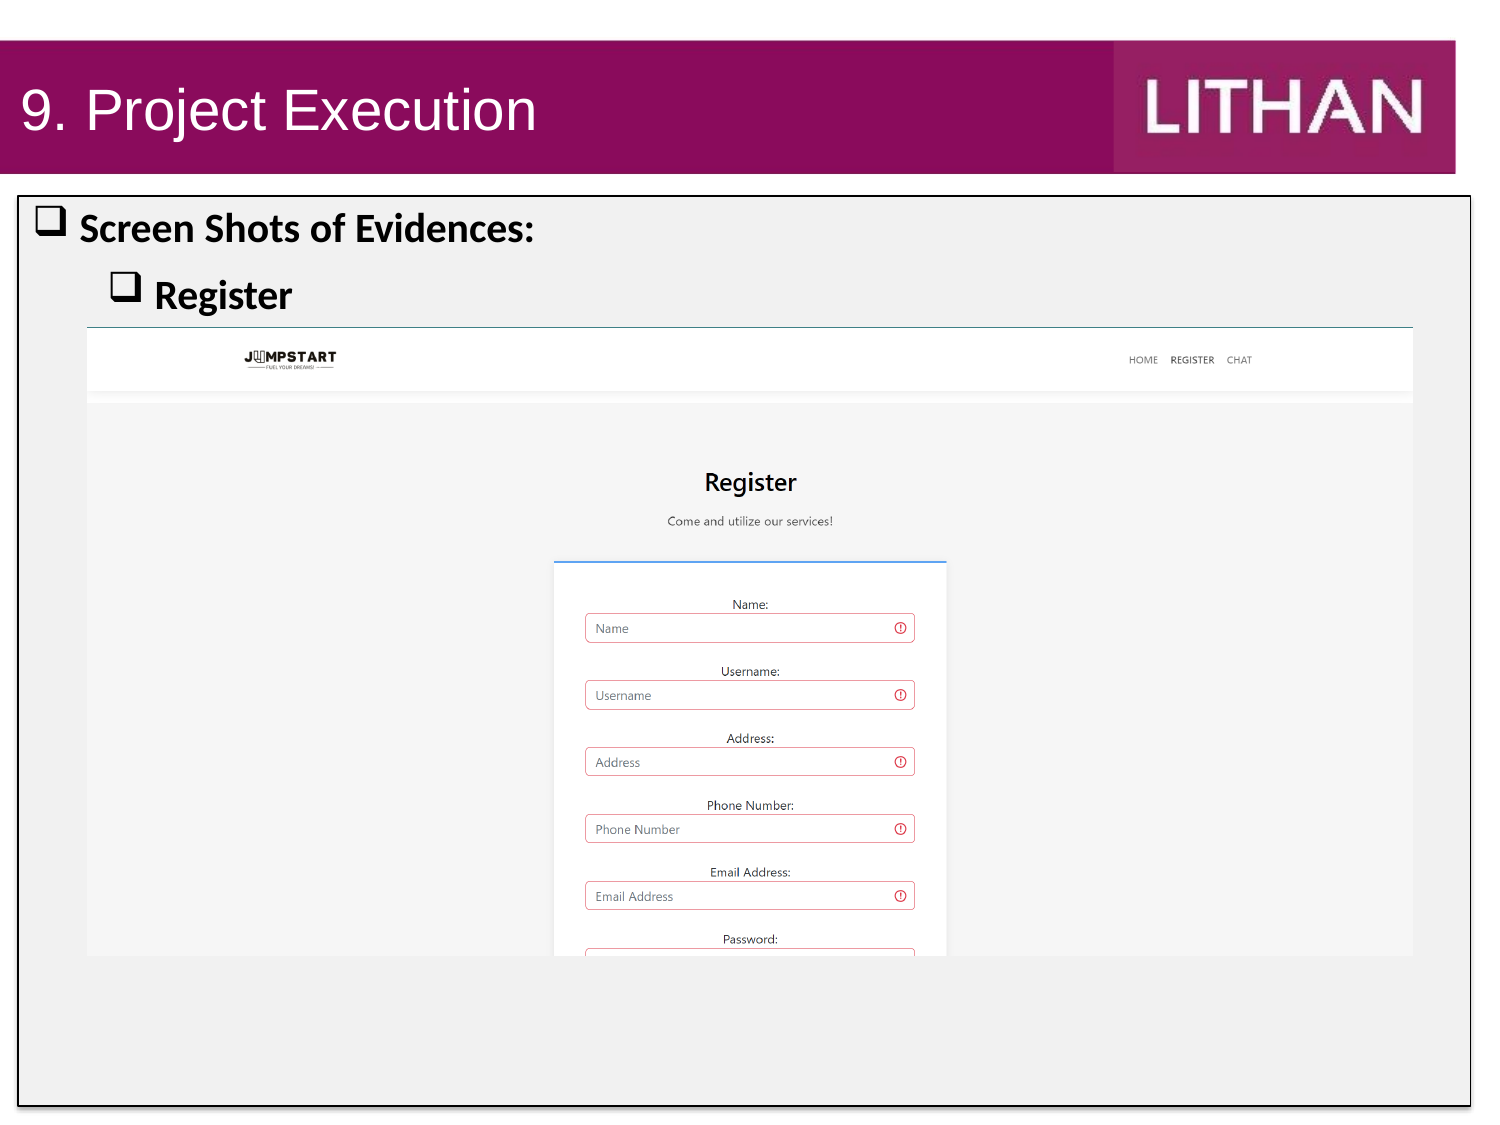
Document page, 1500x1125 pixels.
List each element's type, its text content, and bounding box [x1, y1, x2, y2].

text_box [2, 188, 1477, 1116]
picture [87, 327, 1413, 956]
title 9. Project Execution [18, 70, 813, 186]
picture [0, 37, 1457, 178]
